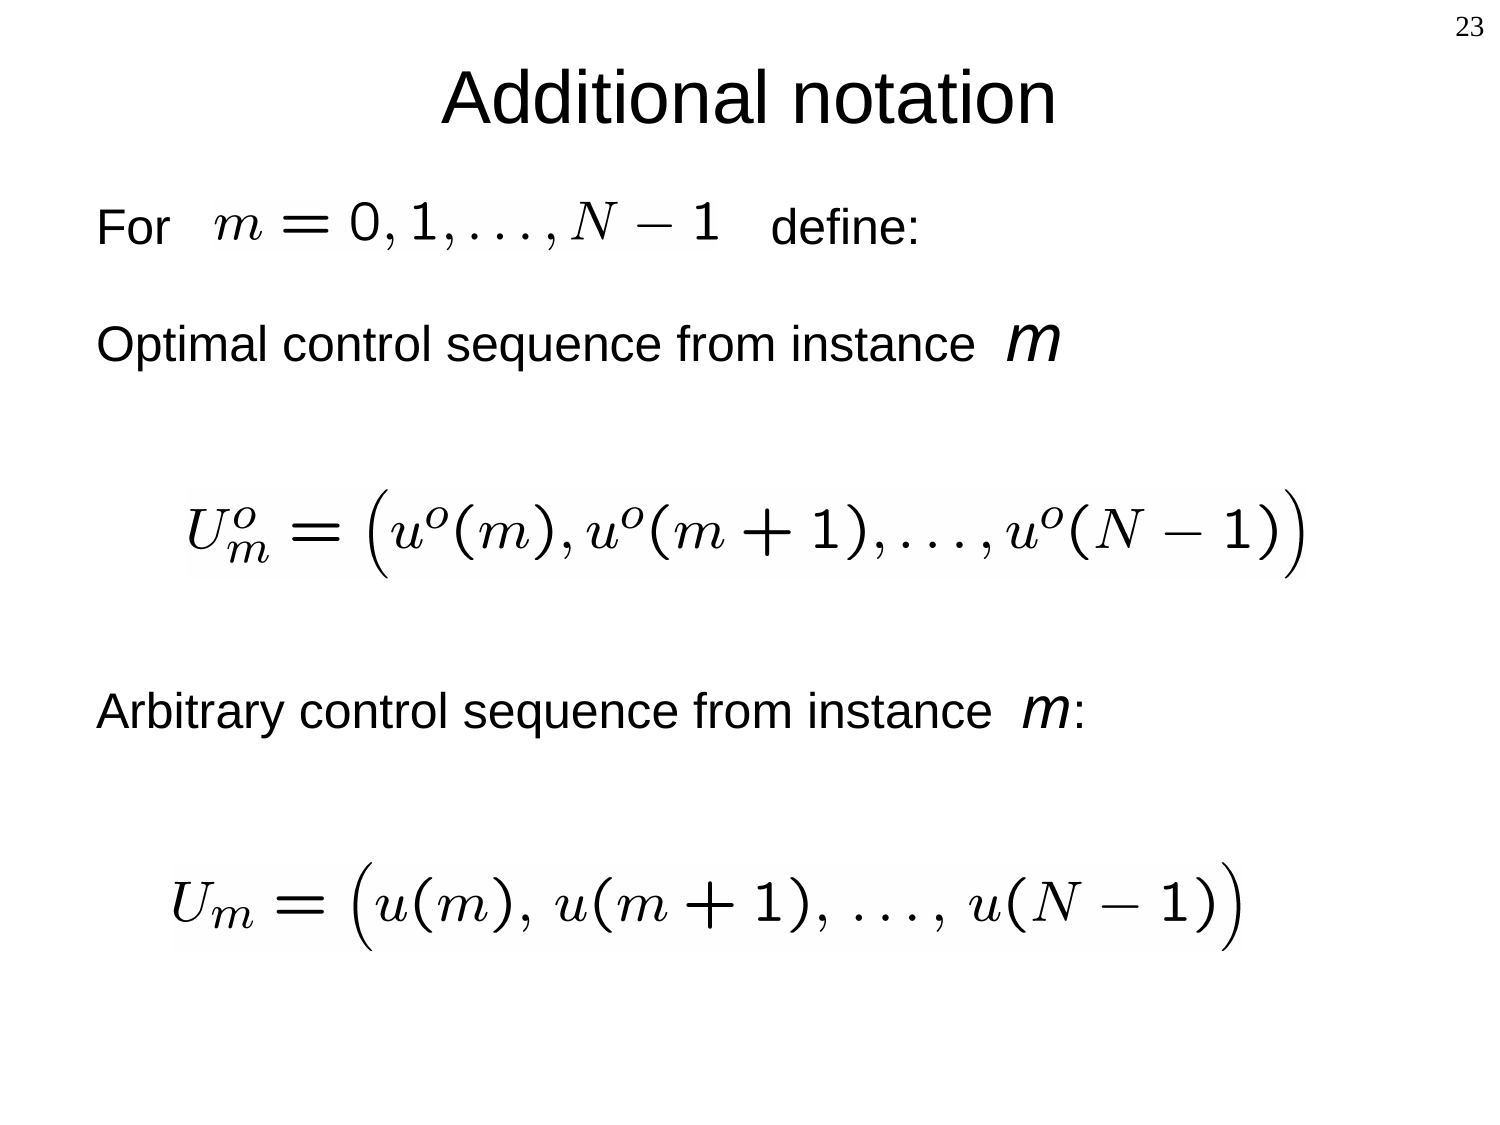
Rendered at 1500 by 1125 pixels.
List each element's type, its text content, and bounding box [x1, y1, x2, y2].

text_box For define: [81, 187, 1419, 263]
text_box Optimal control sequence from instance m [81, 287, 1419, 593]
title Additional notation [112, 0, 1388, 188]
text_box Arbitrary control sequence from instance m: [81, 662, 1419, 748]
picture [187, 487, 1307, 579]
slide_number 23 [1388, 0, 1500, 76]
picture [212, 199, 718, 252]
picture [172, 862, 1244, 952]
